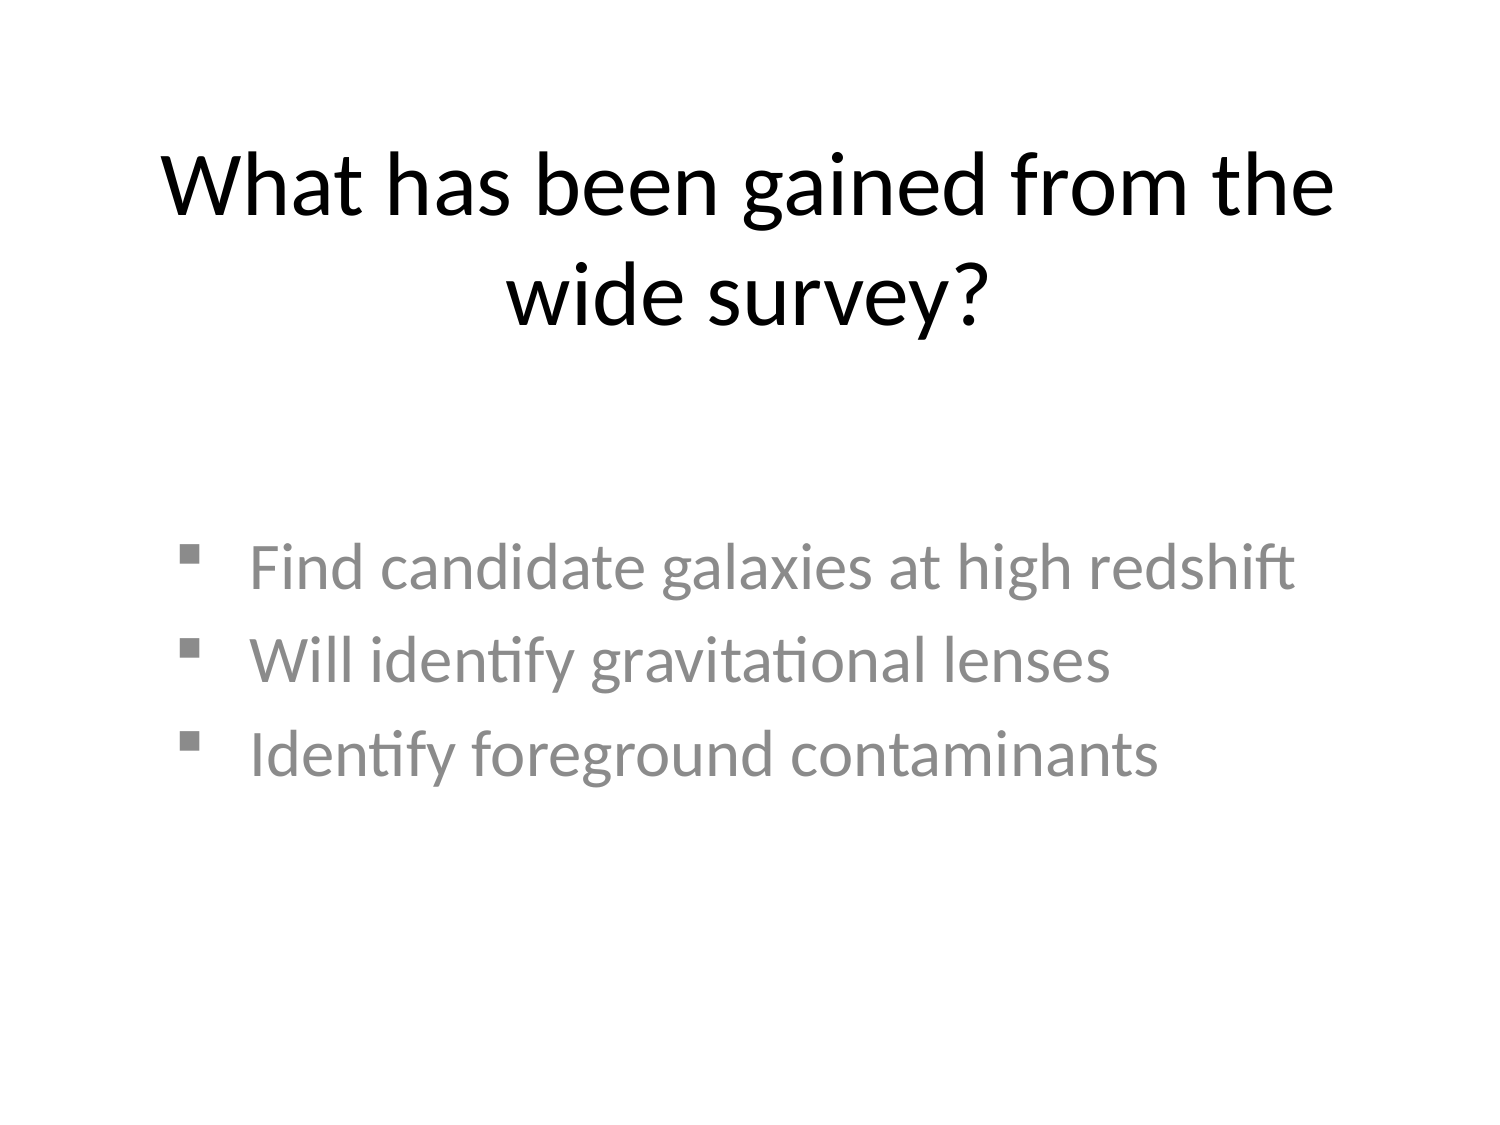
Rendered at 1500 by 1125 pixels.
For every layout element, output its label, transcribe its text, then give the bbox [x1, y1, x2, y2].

subtitle Find candidate galaxies at high redshift Will identify gravitational lenses Identify foreground contaminants [159, 515, 1365, 882]
title What has been gained from the wide survey? [112, 113, 1388, 355]
